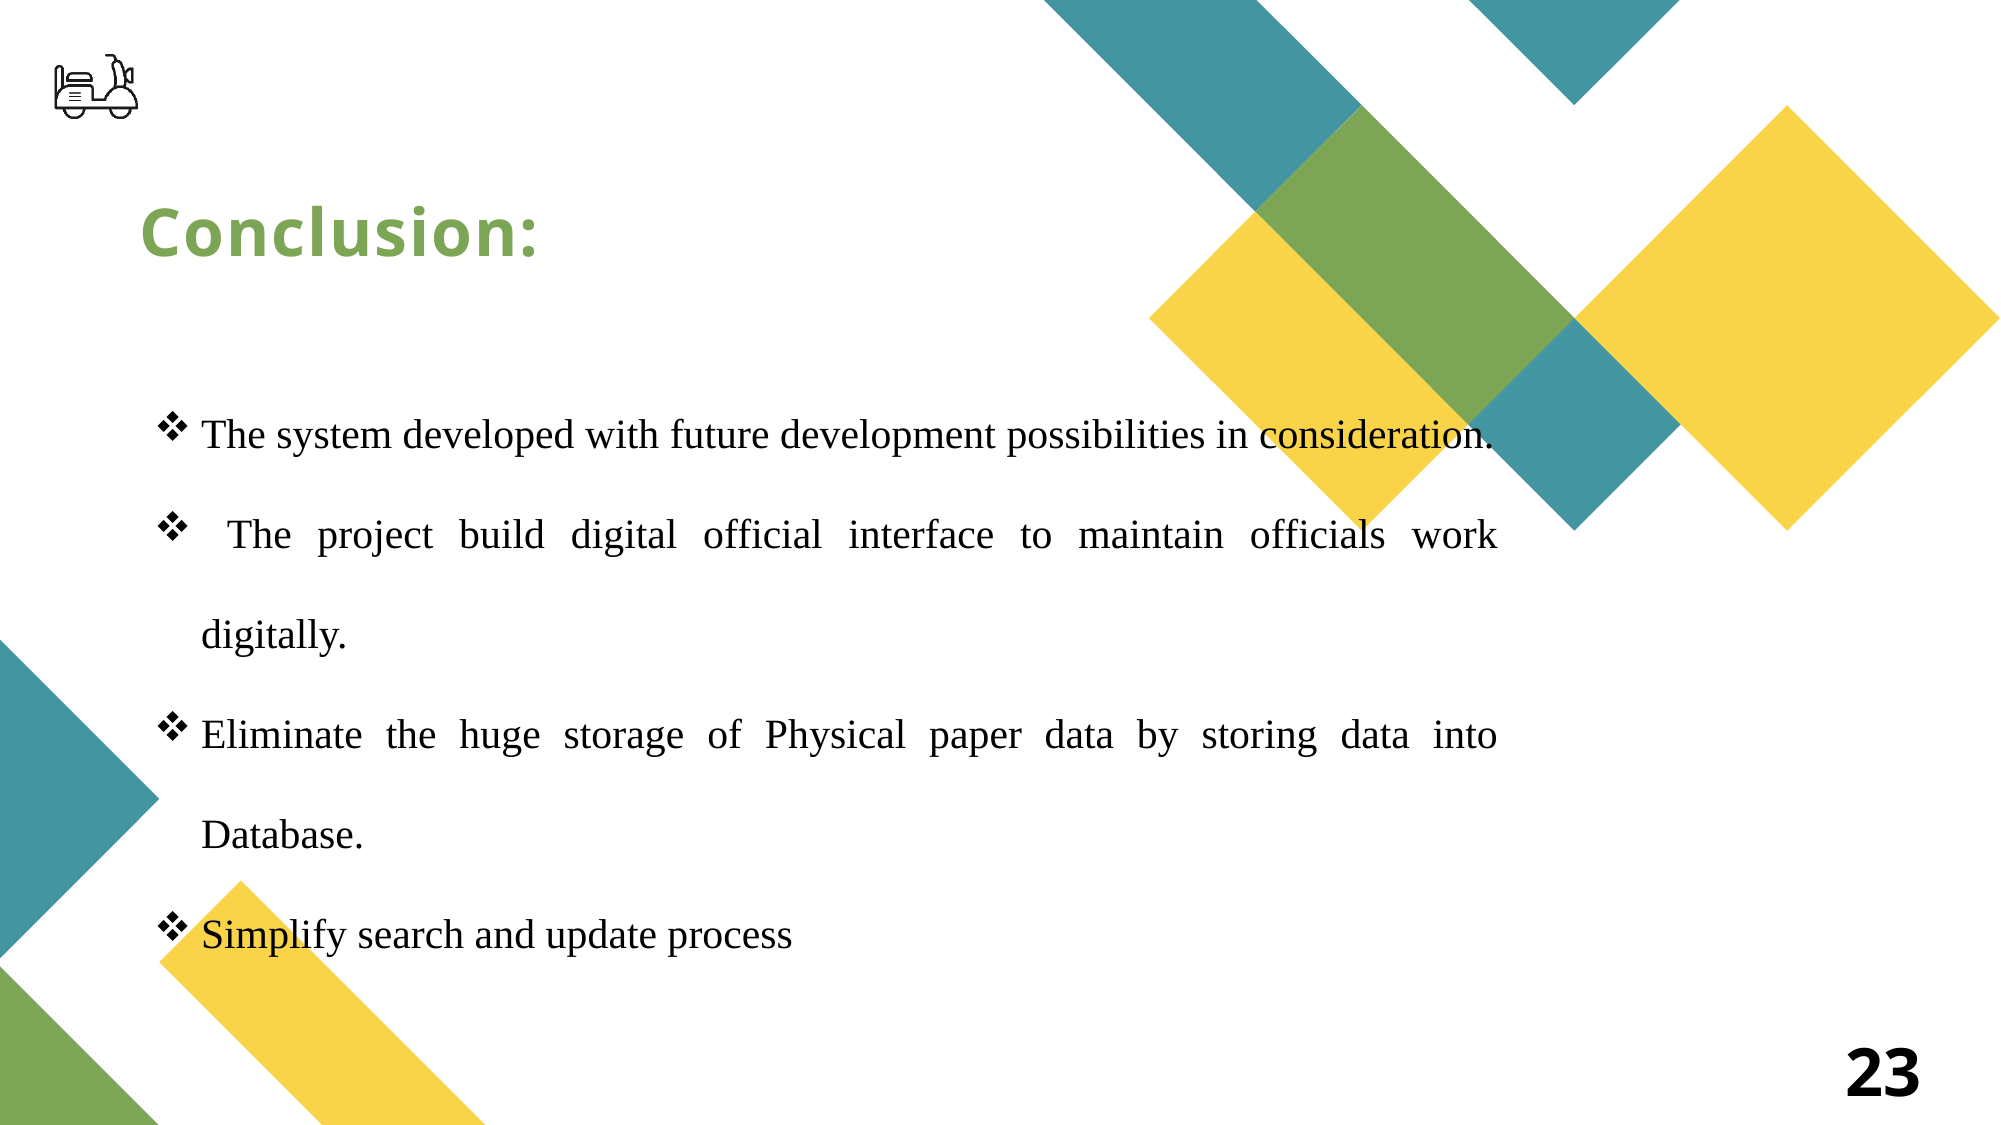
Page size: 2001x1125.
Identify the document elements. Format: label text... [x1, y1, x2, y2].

text_box The system developed with future development possibilities in consideration. The project build digital official interface to maintain officials work digitally. Eliminate the huge storage of Physical paper data by storing data into Database. Simplify search and update process [139, 349, 1514, 1125]
text_box Conclusion: [139, 197, 546, 271]
text_box 23 [1830, 1022, 1948, 1087]
text_box [104, 194, 328, 347]
picture [52, 46, 140, 134]
